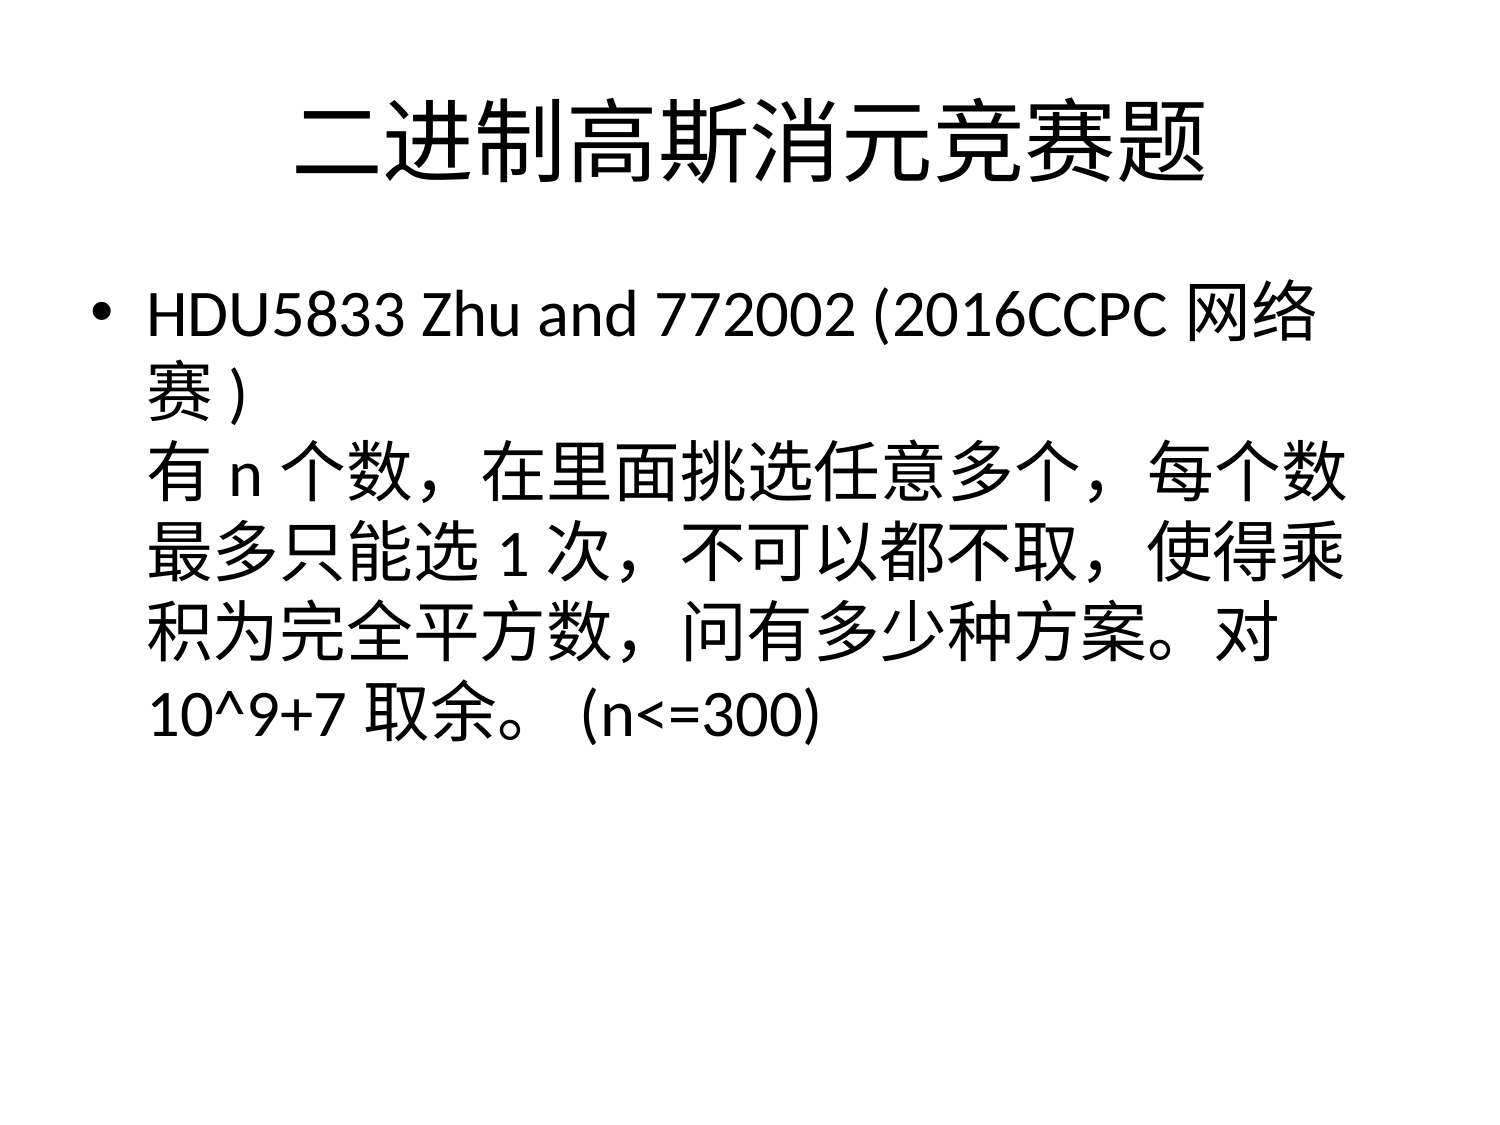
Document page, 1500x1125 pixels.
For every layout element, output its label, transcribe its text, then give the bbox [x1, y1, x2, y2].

list HDU5833 Zhu and 772002 (2016CCPC网络赛) 有n个数，在里面挑选任意多个，每个数最多只能选1次，不可以都不取，使得乘积为完全平方数，问有多少种方案。对10^9+7取余。(n<=300) [75, 262, 1425, 1005]
title 二进制高斯消元竞赛题 [75, 45, 1425, 233]
